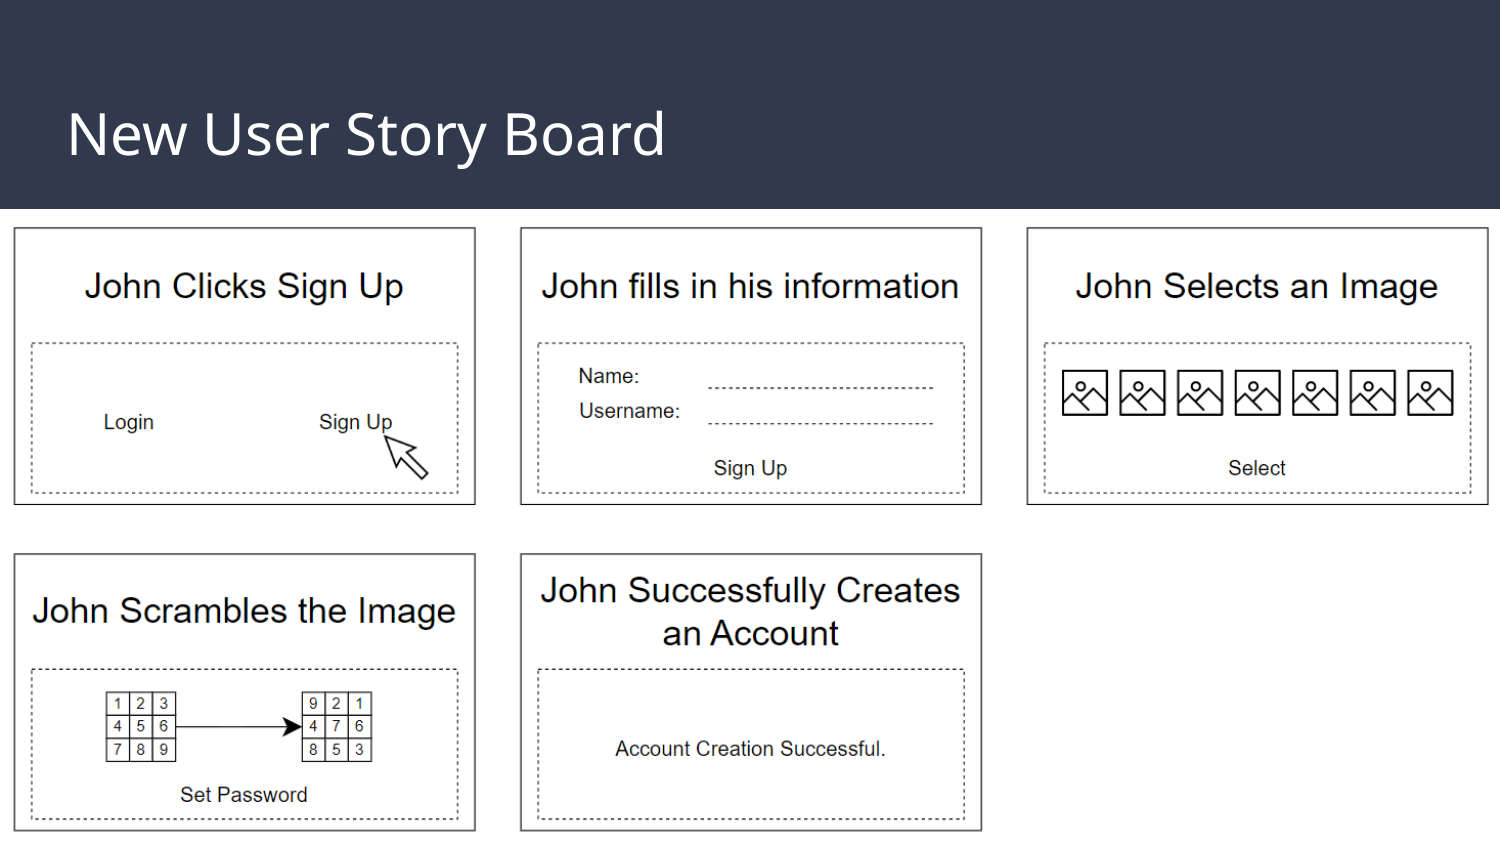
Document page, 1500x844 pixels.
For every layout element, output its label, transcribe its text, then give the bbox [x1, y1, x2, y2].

picture [0, 209, 1500, 844]
title New User Story Board [51, 82, 1449, 185]
